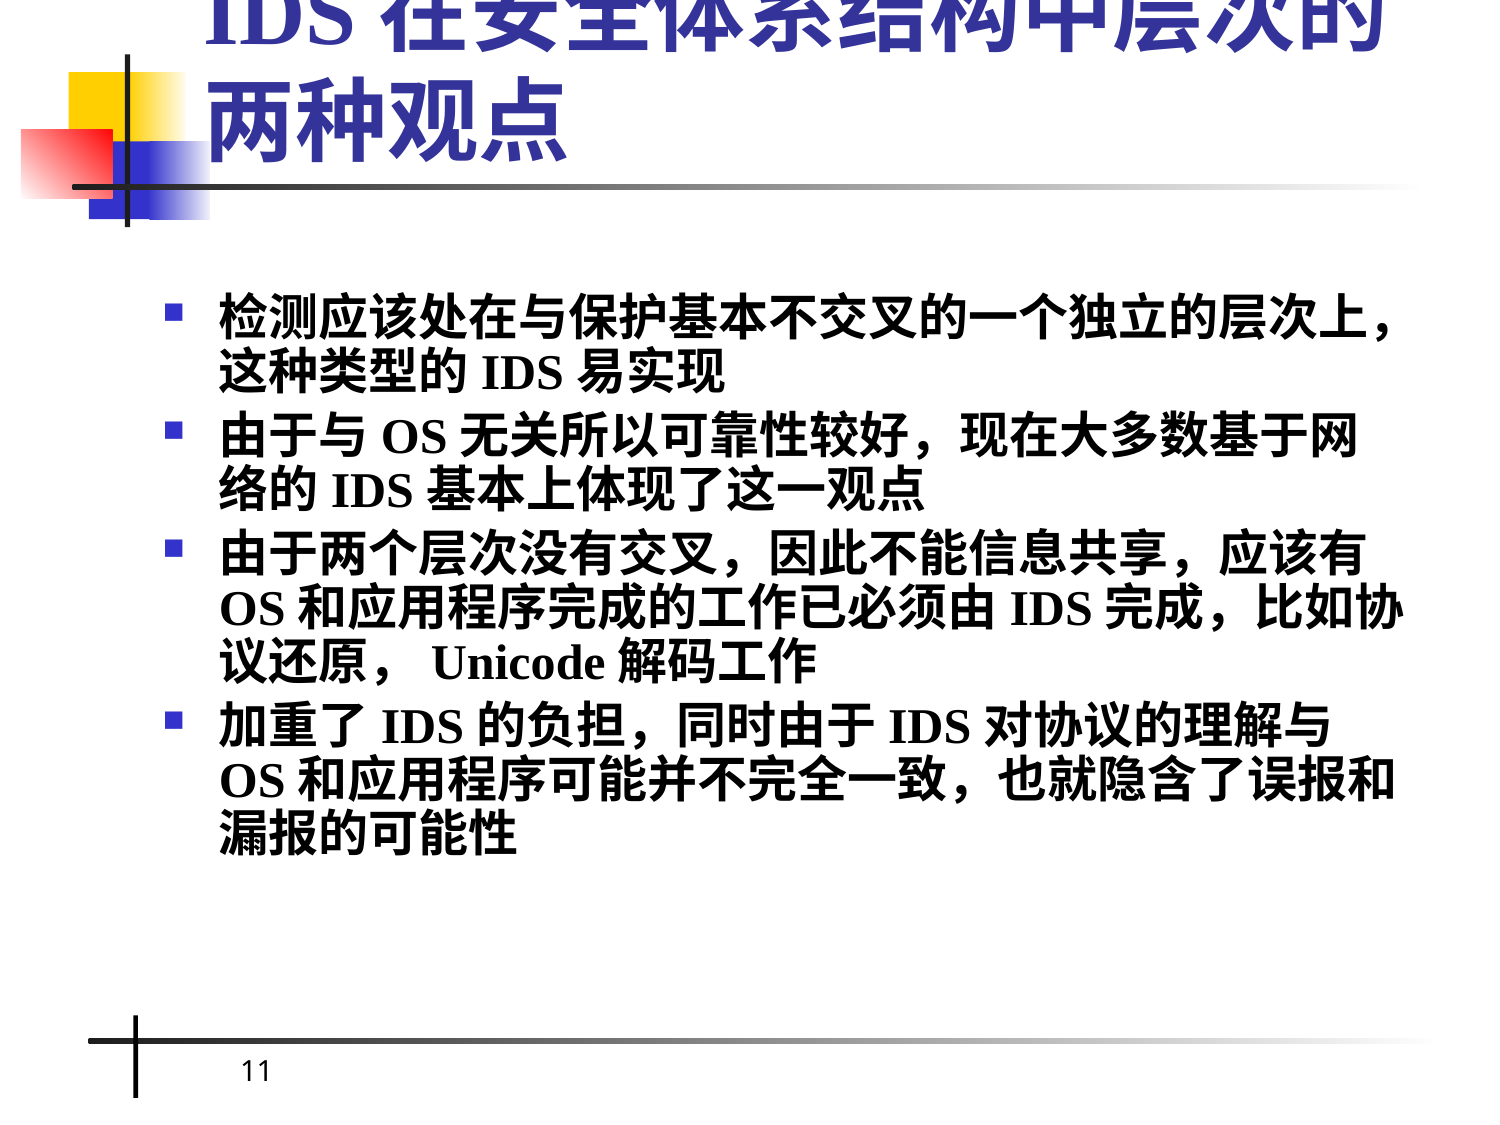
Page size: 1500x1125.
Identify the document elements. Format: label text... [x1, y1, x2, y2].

title IDS在安全体系结构中层次的两种观点 [188, 23, 1468, 181]
slide_number 11 [224, 1041, 538, 1101]
list 检测应该处在与保护基本不交叉的一个独立的层次上，这种类型的IDS易实现 由于与OS无关所以可靠性较好，现在大多数基于网络的IDS基本上体现了这一观点 由于两个层次没有交叉，因此不能信息共享，应该有OS和应用程序完成的工作已必须由IDS完成，比如协议还原，Unicode解码工作 加重了IDS的负担，同时由于IDS对协议的理解与OS和应用程序可能并不完全一致，也就隐含了误报和漏报的可能性 [147, 284, 1423, 1041]
